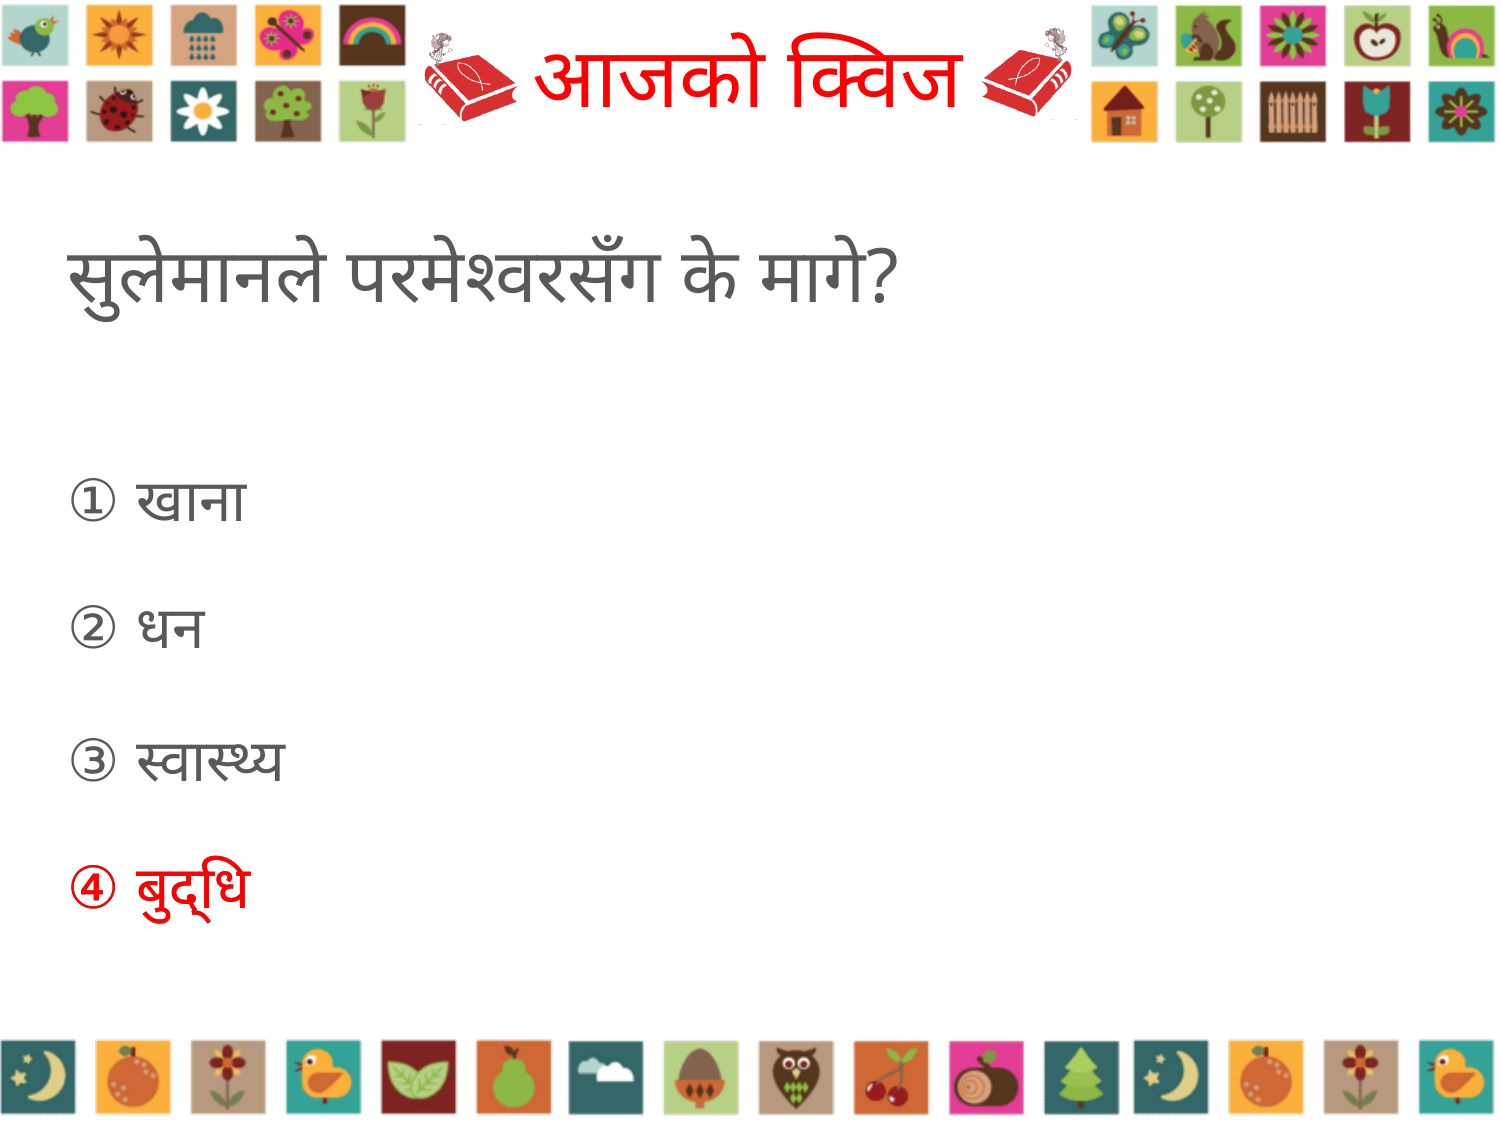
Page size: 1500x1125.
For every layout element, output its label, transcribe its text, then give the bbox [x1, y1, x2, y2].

text_box ② धन [53, 582, 1436, 668]
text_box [0, 1028, 1500, 1118]
text_box ① खाना [53, 456, 1436, 541]
text_box ④ बुद्धि [53, 842, 1483, 928]
text_box सुलेमानले परमेश्वरसँग के मागे? [53, 219, 1436, 325]
picture [0, 3, 550, 150]
picture [950, 3, 1500, 150]
text_box ③ स्वास्थ्य [53, 716, 1483, 801]
text_box आजको क्विज [547, 16, 1078, 131]
